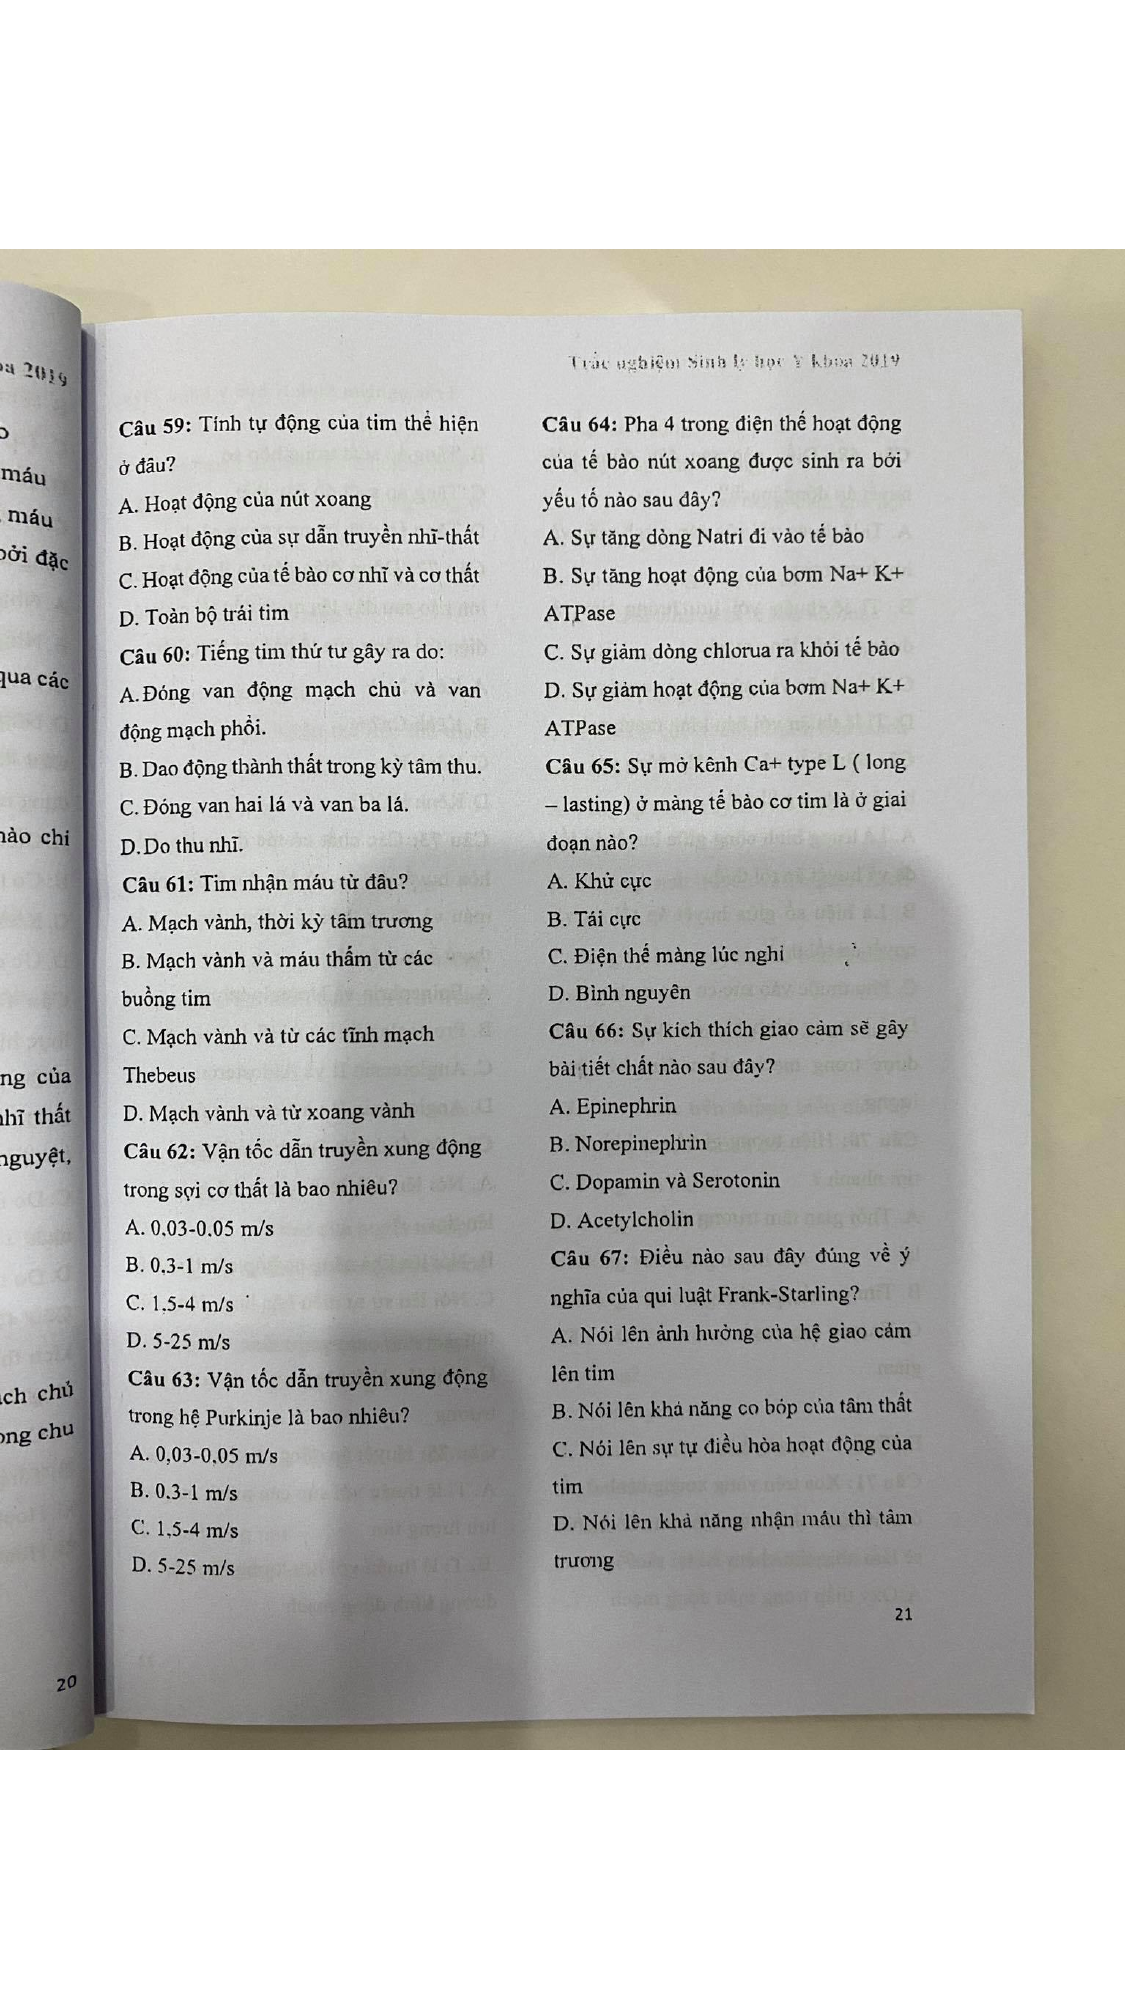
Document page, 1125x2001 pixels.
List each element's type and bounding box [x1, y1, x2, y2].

picture [0, 249, 1125, 1750]
